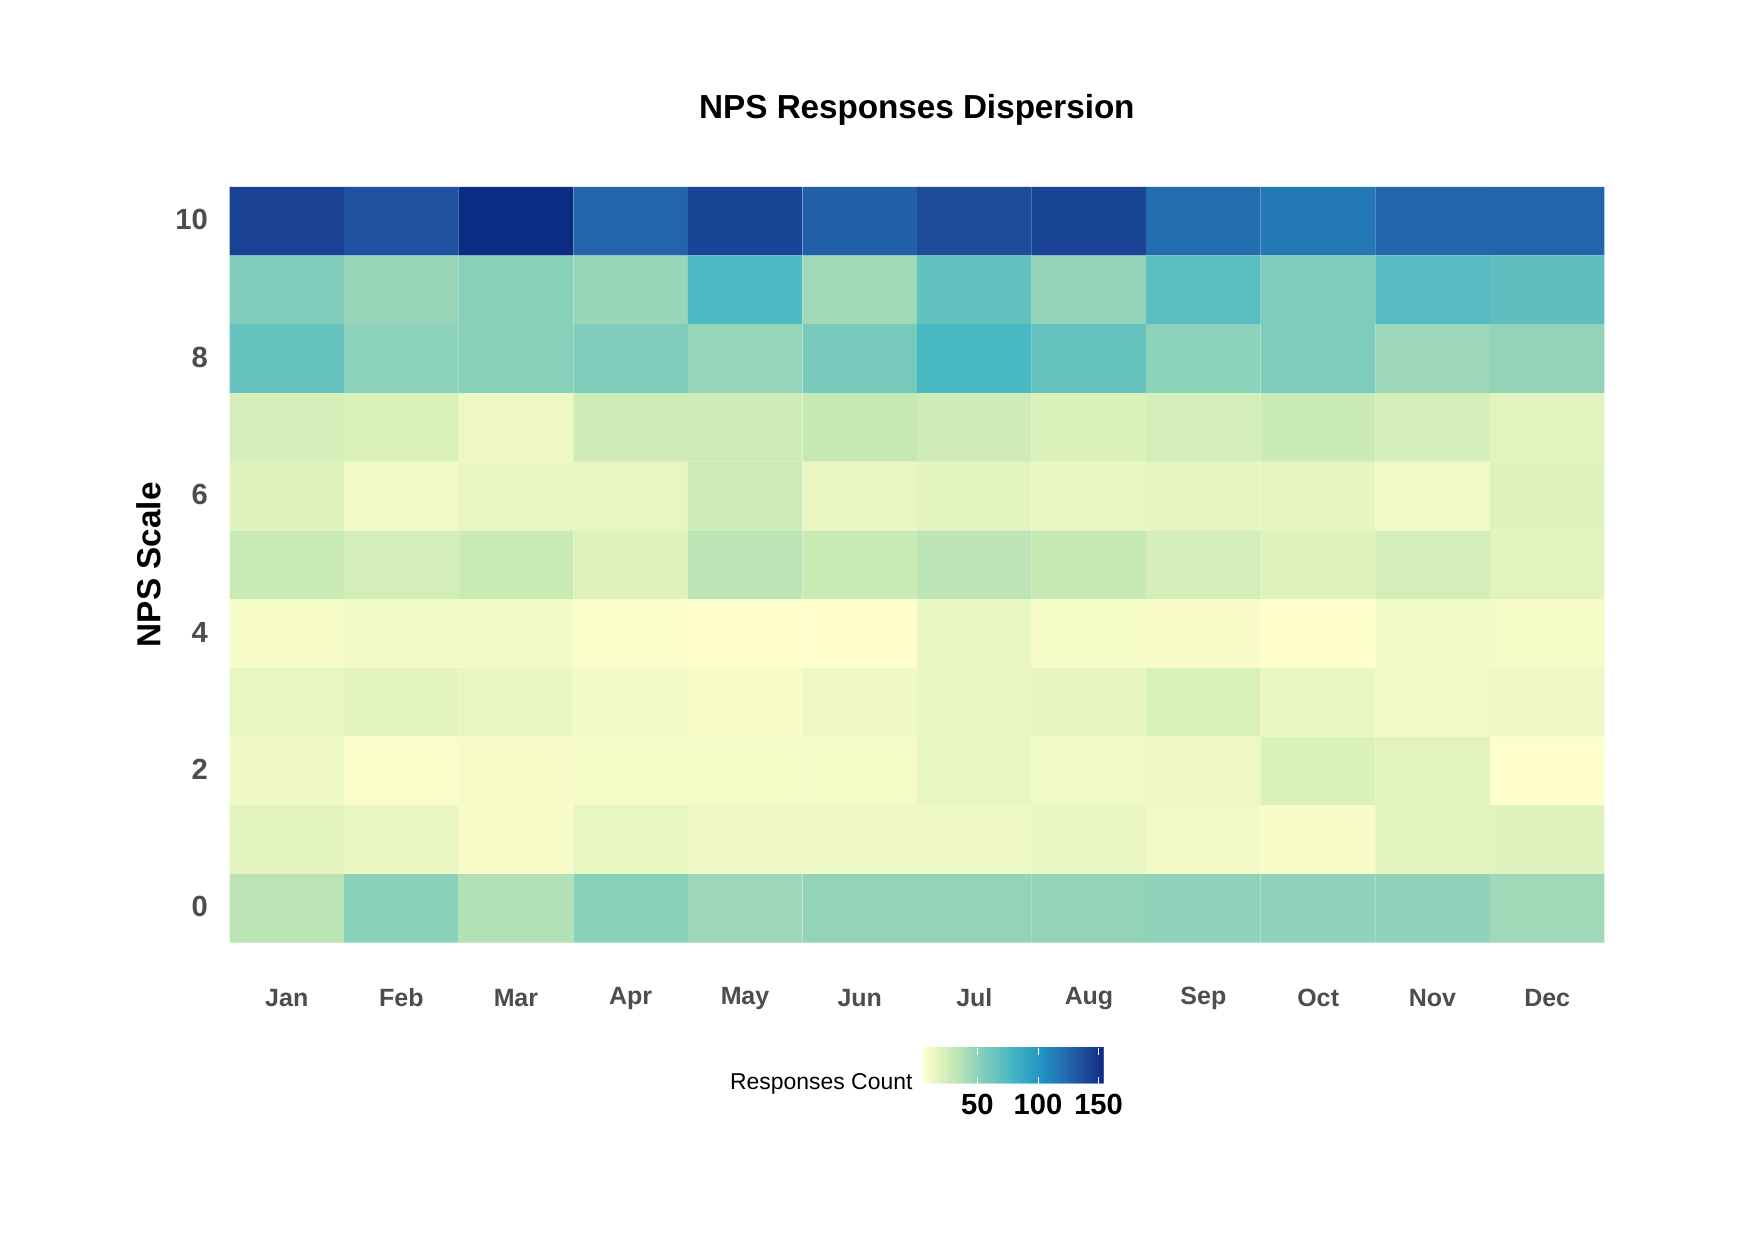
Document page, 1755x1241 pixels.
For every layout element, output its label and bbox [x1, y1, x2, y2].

text_box [127, 94, 1628, 1146]
